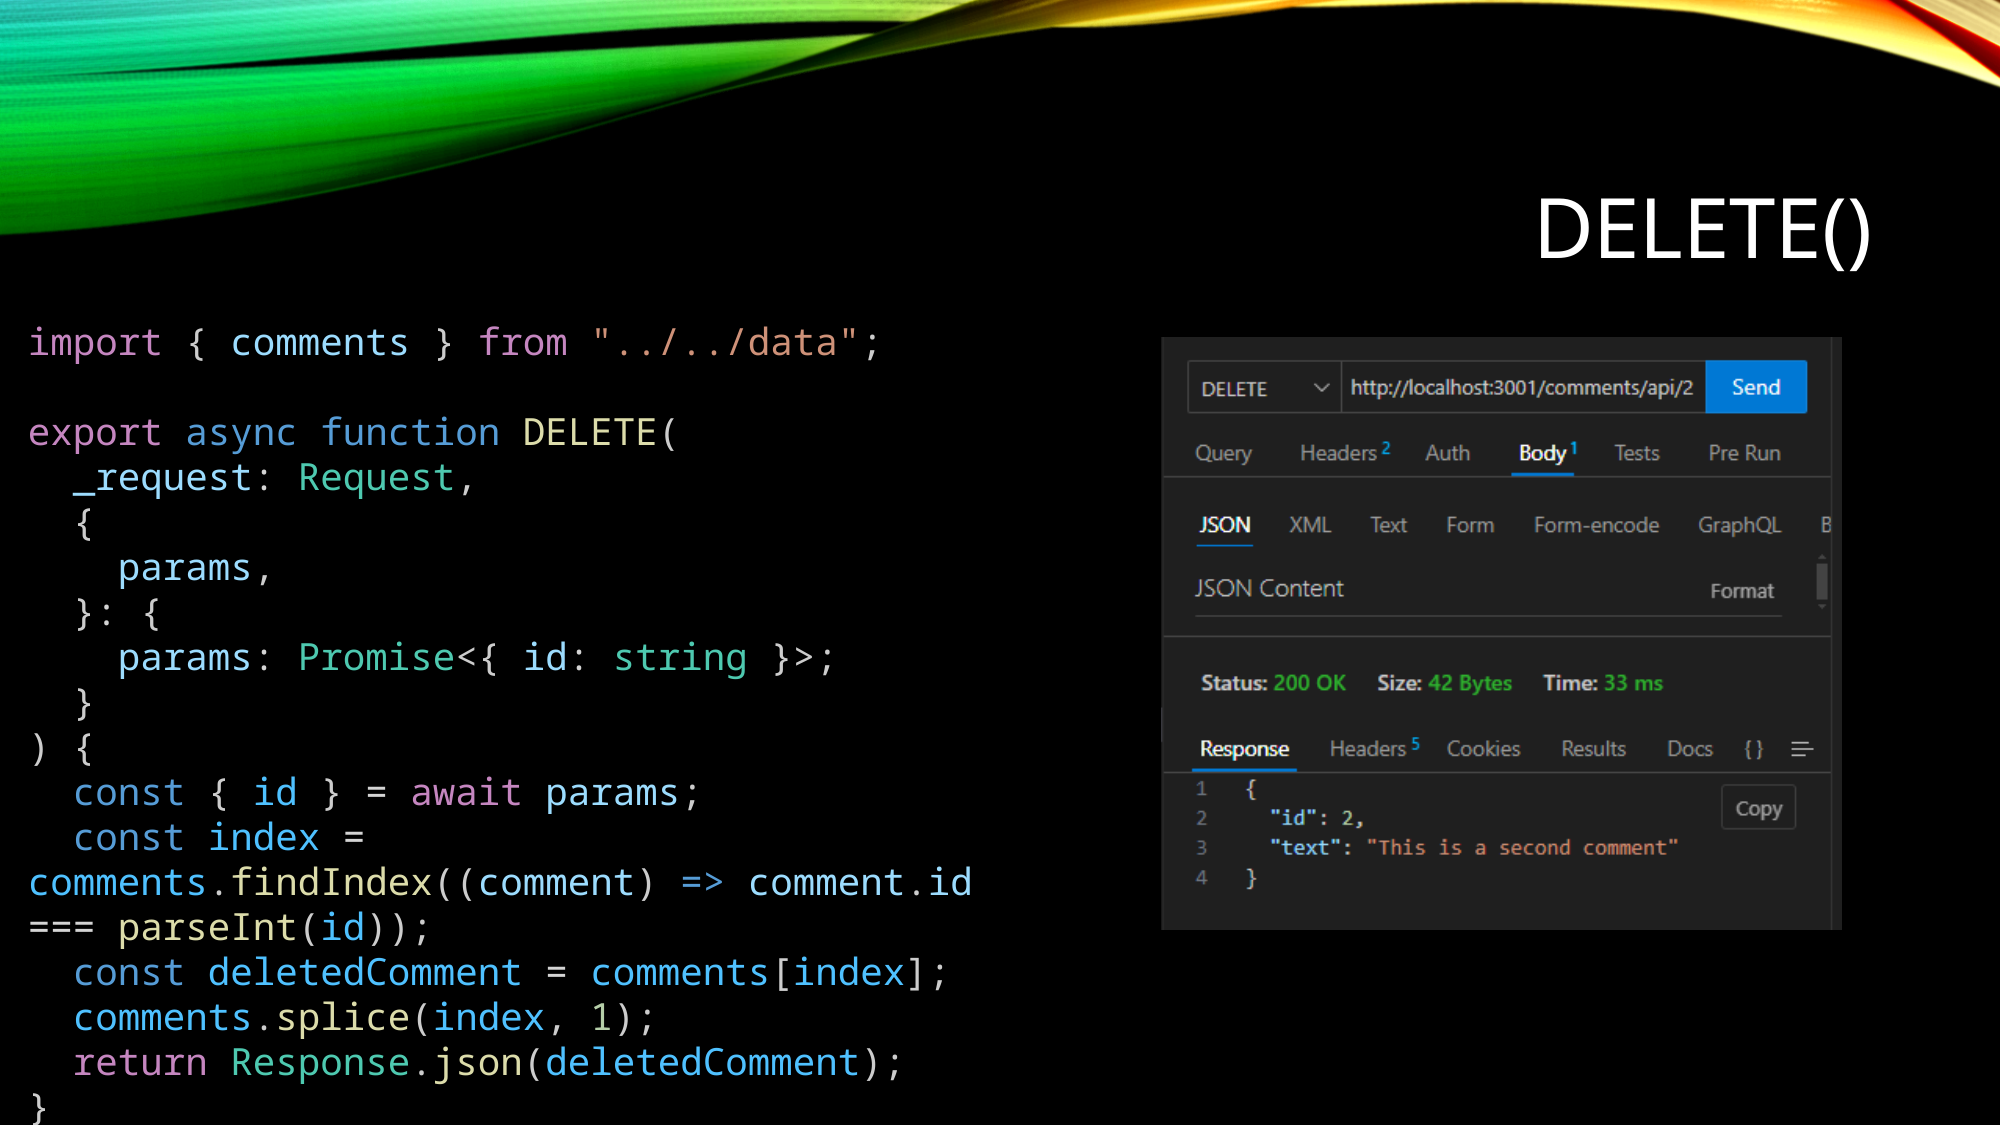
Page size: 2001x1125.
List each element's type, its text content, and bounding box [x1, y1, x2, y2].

text_box import { comments } from "../../data"; export async function DELETE( _request: Request, { params, }: { params: Promise<{ id: string }>; } ) { const { id } = await params; const index = comments.findIndex((comment) => comment.id === parseInt(id)); const deletedComment = comments[index]; comments.splice(index, 1); return Response.json(deletedComment); } [13, 310, 1014, 1125]
title DELETE() [474, 125, 1888, 338]
picture [0, 0, 2000, 237]
picture [1161, 337, 1842, 930]
